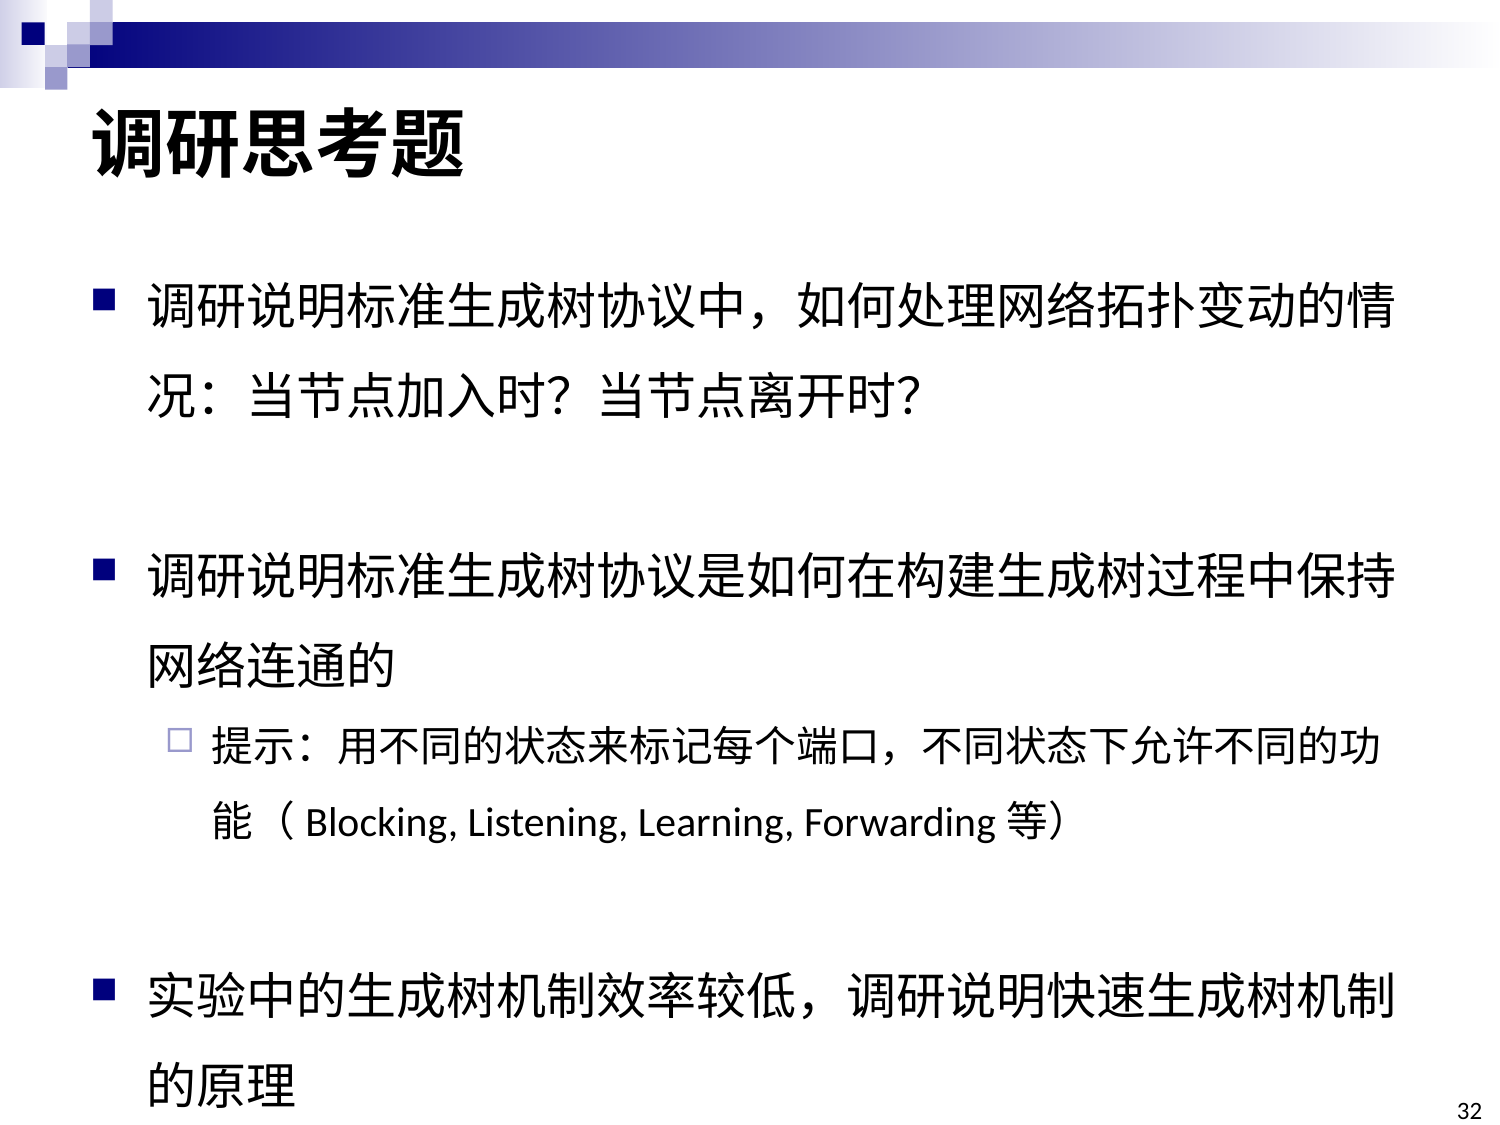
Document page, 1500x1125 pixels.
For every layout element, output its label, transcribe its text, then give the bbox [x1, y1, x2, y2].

title 调研思考题 [75, 75, 1425, 209]
slide_number 32 [1448, 1100, 1483, 1125]
list 调研说明标准生成树协议中，如何处理网络拓扑变动的情况：当节点加入时？当节点离开时？ 调研说明标准生成树协议是如何在构建生成树过程中保持网络连通的 提示：用不同的状态来标记每个端口，不同状态下允许不同的功能（Blocking, Listening, Learning, Forwarding等） 实验中的生成树机制效率较低，调研说明快速生成树机制的原理 [75, 237, 1425, 1063]
